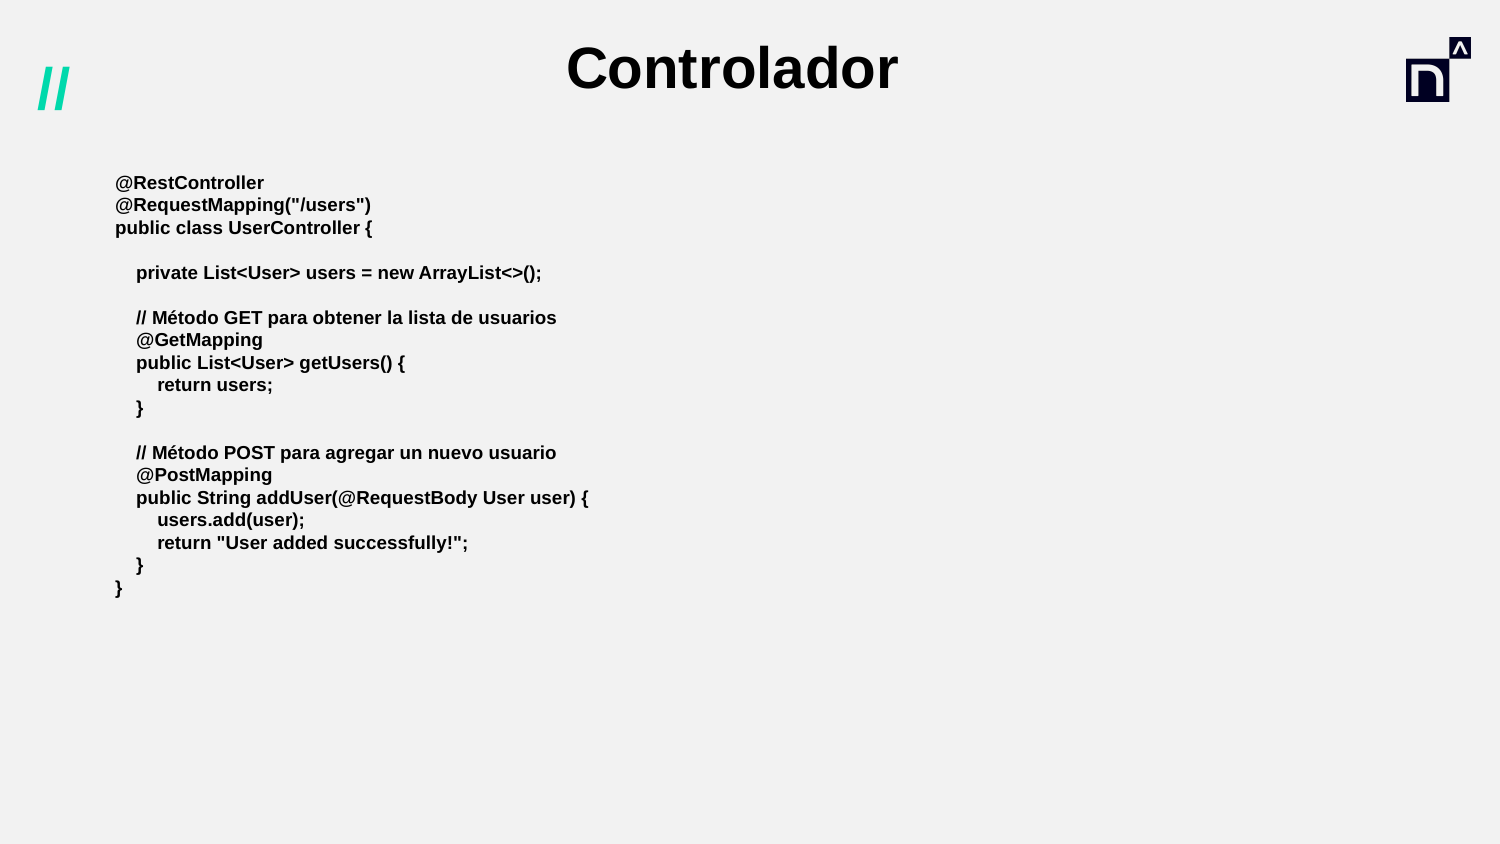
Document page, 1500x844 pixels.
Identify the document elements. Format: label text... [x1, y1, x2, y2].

picture [1406, 37, 1471, 102]
title Controlador @RestController @RequestMapping("/users") public class UserController { private List<User> users = new ArrayList<>(); // Método GET para obtener la lista de usuarios @GetMapping public List<User> getUsers() { return users; } // Método POST para agregar un nuevo usuario @PostMapping public String addUser(@RequestBody User user) { users.add(user); return "User added successfully!"; } } [100, 15, 1366, 163]
